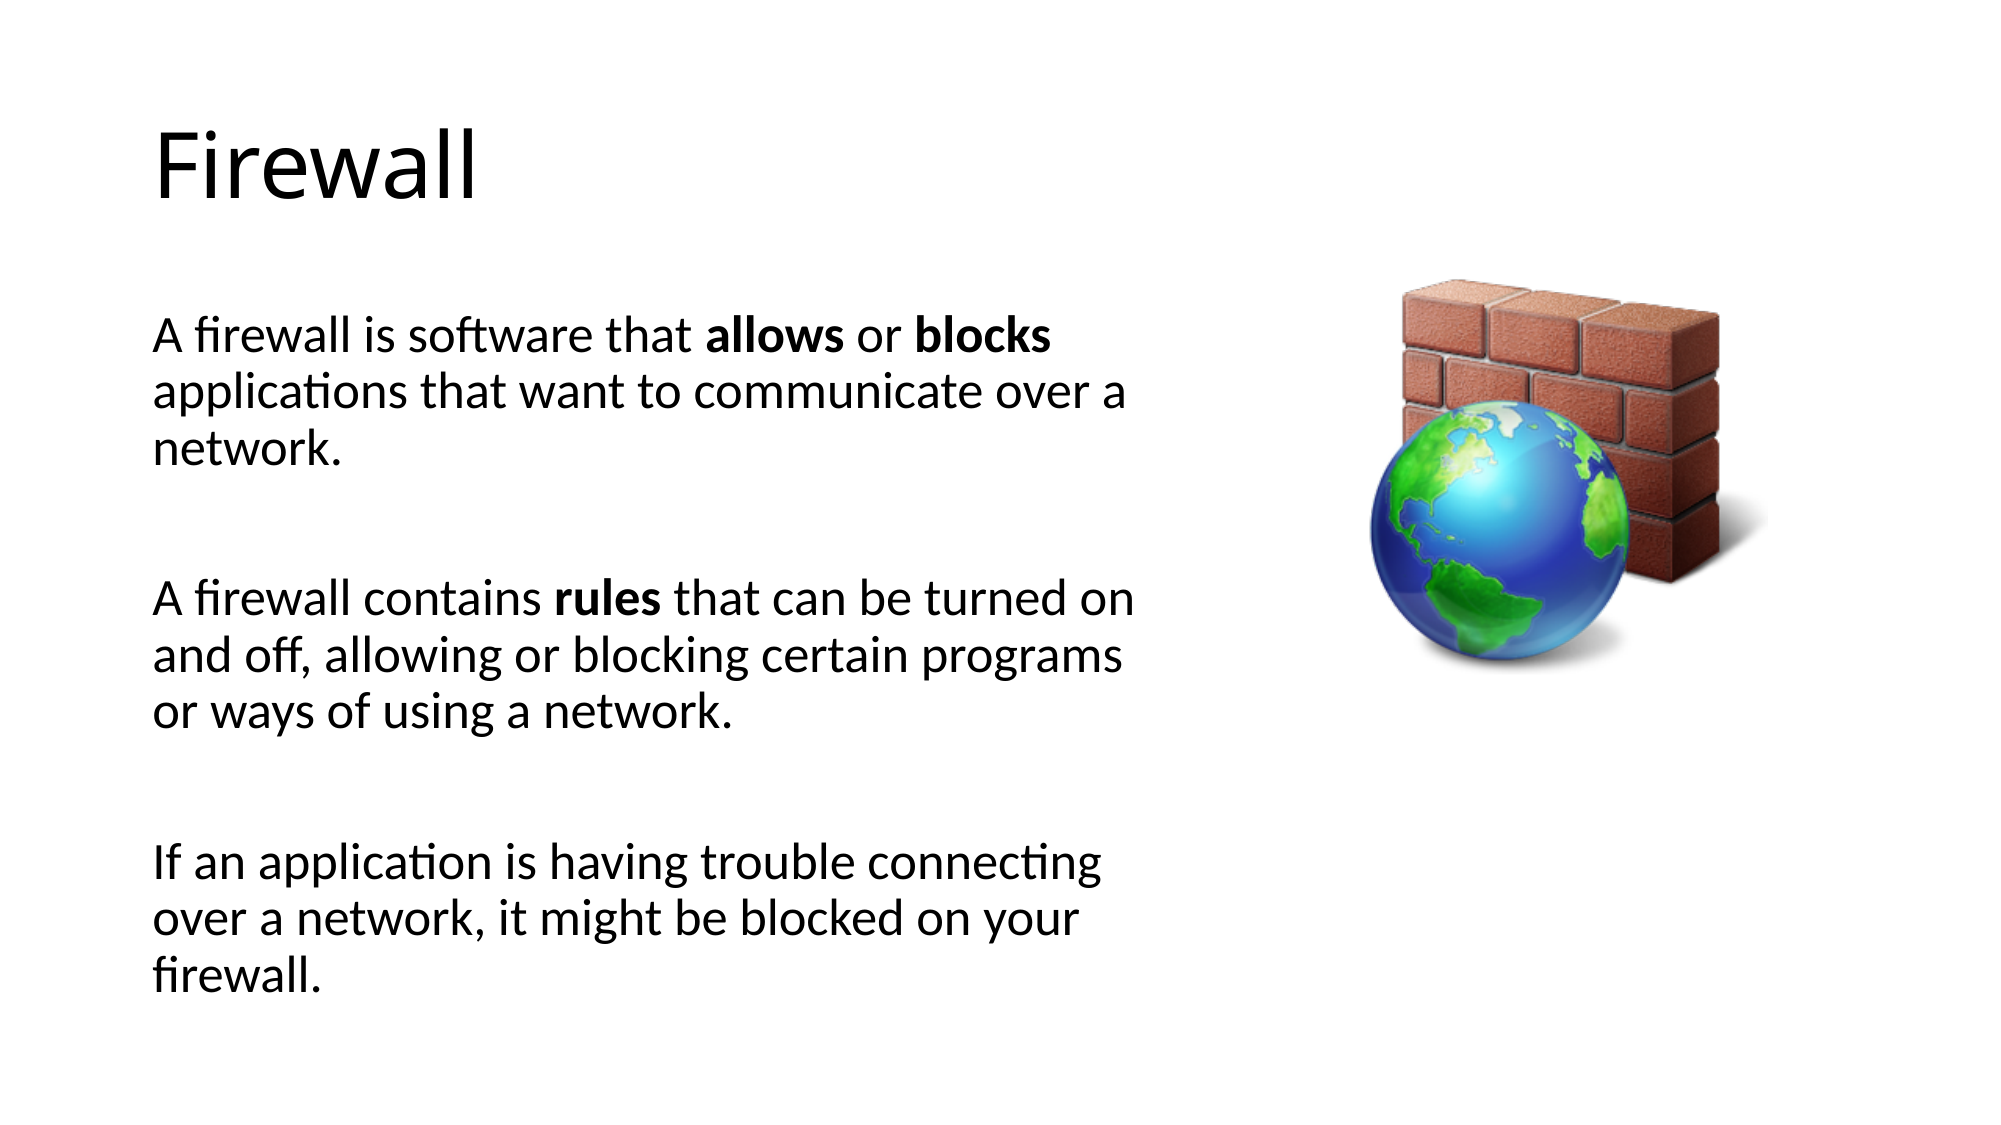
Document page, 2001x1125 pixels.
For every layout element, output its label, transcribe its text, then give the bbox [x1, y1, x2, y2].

list A firewall is software that allows or blocks applications that want to communicate over a network. A firewall contains rules that can be turned on and off, allowing or blocking certain programs or ways of using a network. If an application is having trouble connecting over a network, it might be blocked on your firewall. [137, 299, 1154, 1014]
picture [1367, 277, 1768, 678]
title Firewall [137, 59, 1863, 278]
